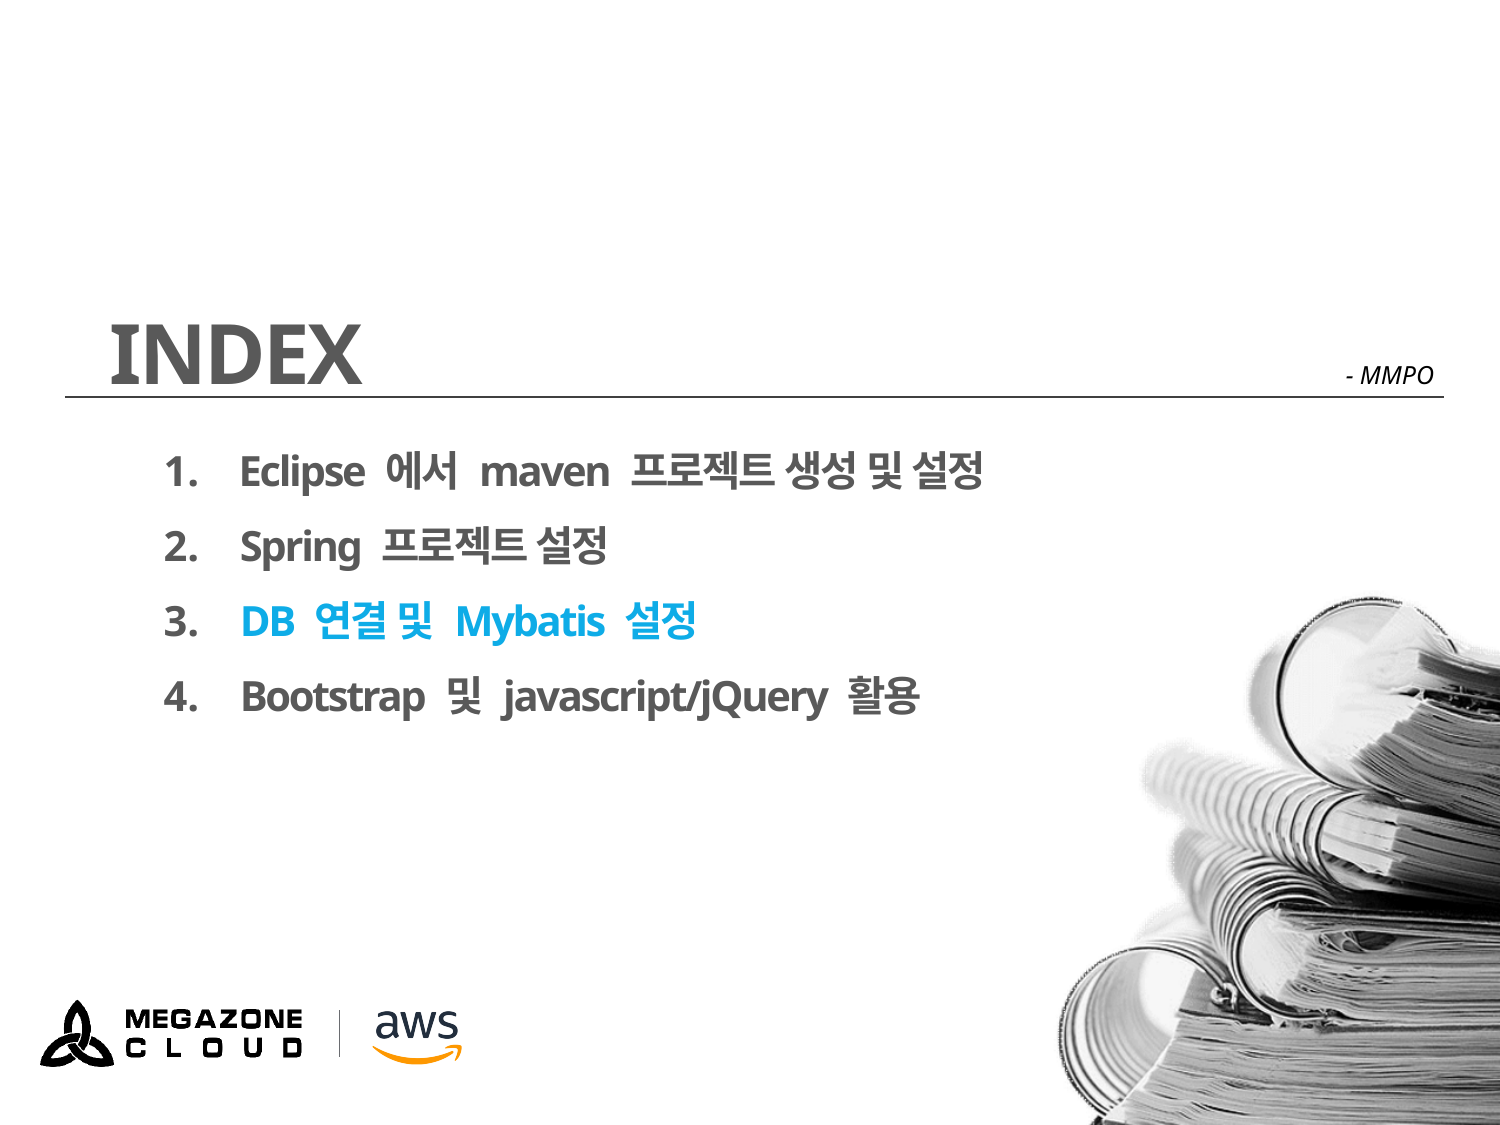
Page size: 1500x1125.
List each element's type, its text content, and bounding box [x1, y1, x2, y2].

picture [39, 998, 302, 1068]
text_box Eclipse 에서 maven 프로젝트 생성 및 설정 Spring 프로젝트 설정 DB 연결 및 Mybatis 설정 Bootstrap 및 javascript/jQuery 활용 [148, 412, 1010, 764]
picture [369, 1008, 467, 1068]
